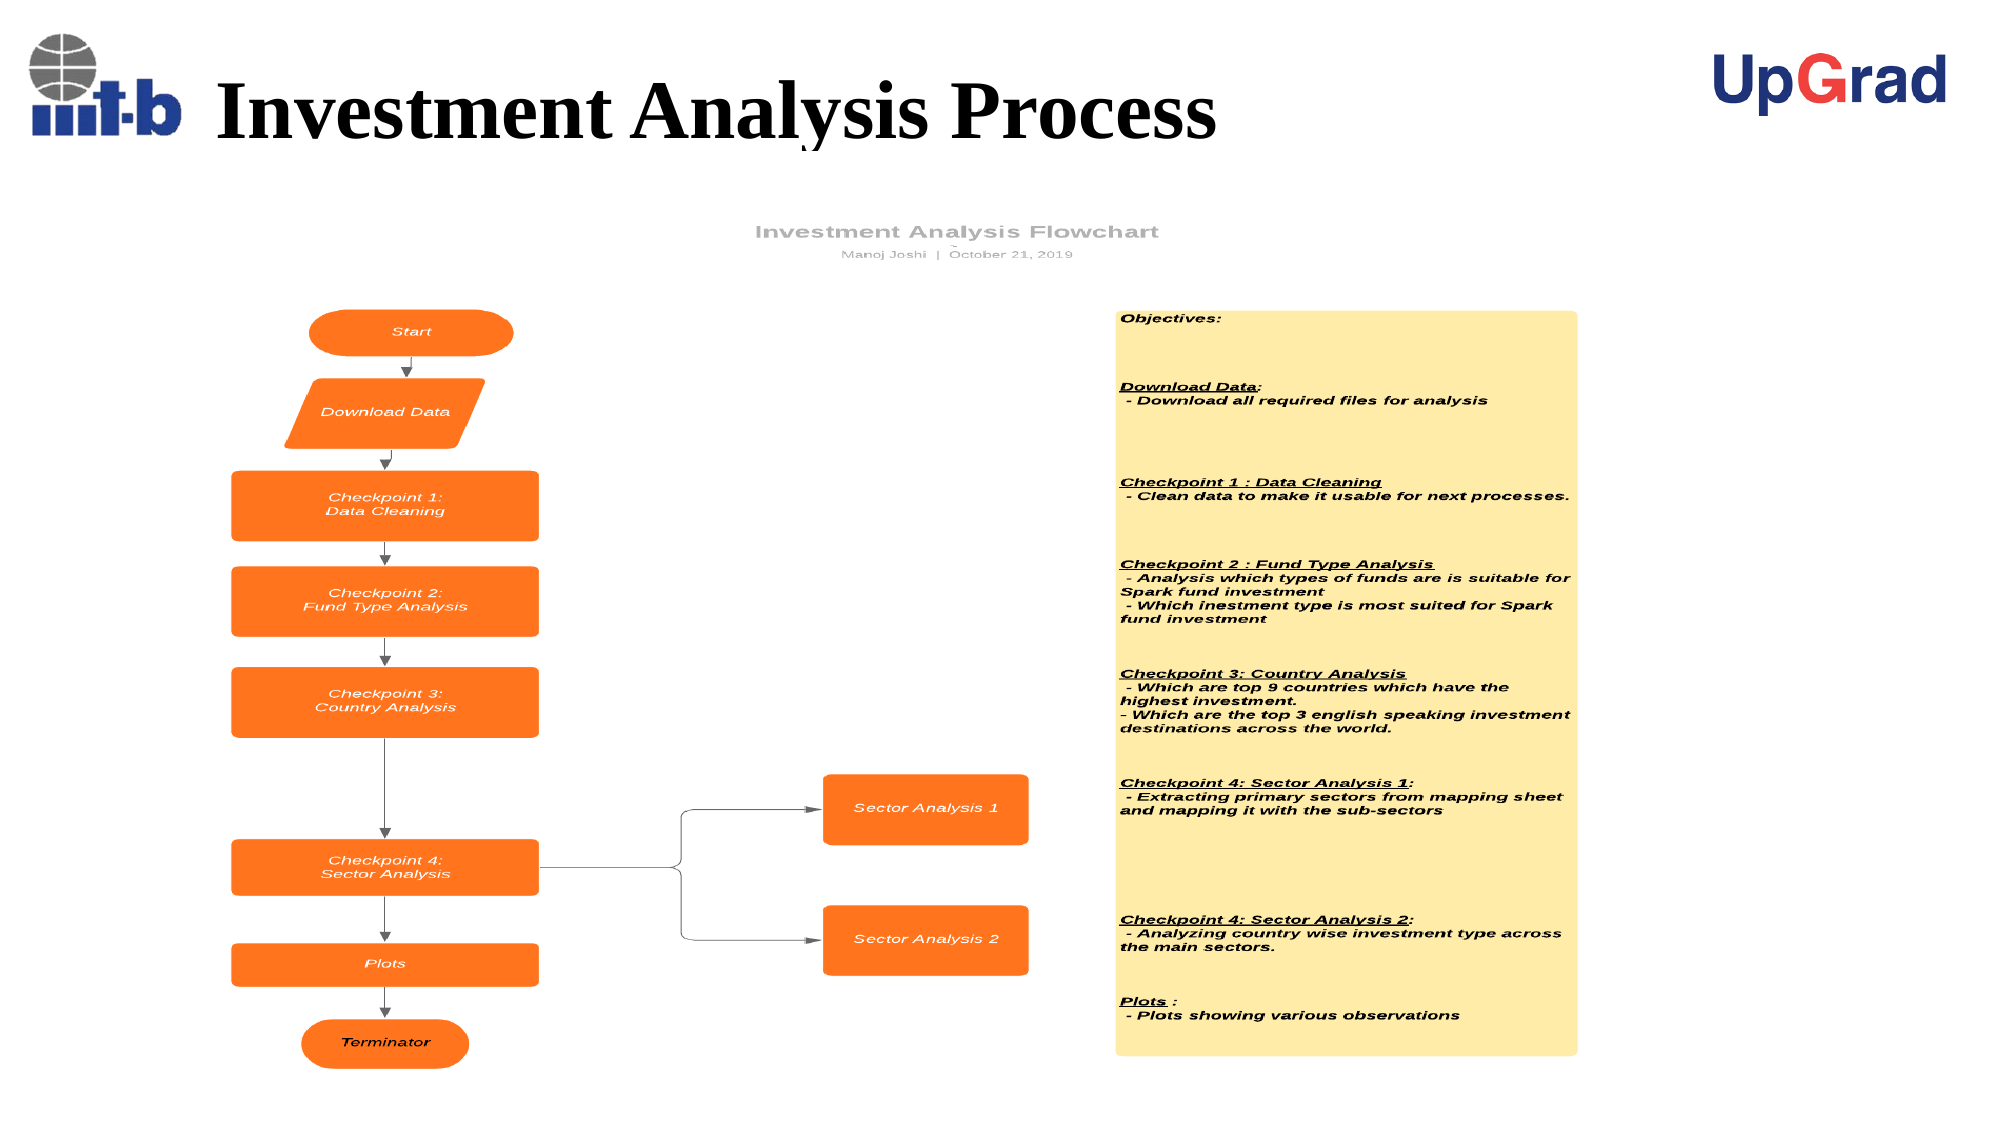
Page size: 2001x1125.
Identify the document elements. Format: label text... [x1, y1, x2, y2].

title Investment Analysis Process [200, 40, 1729, 182]
picture [0, 29, 1664, 1069]
picture [1729, 53, 1952, 116]
